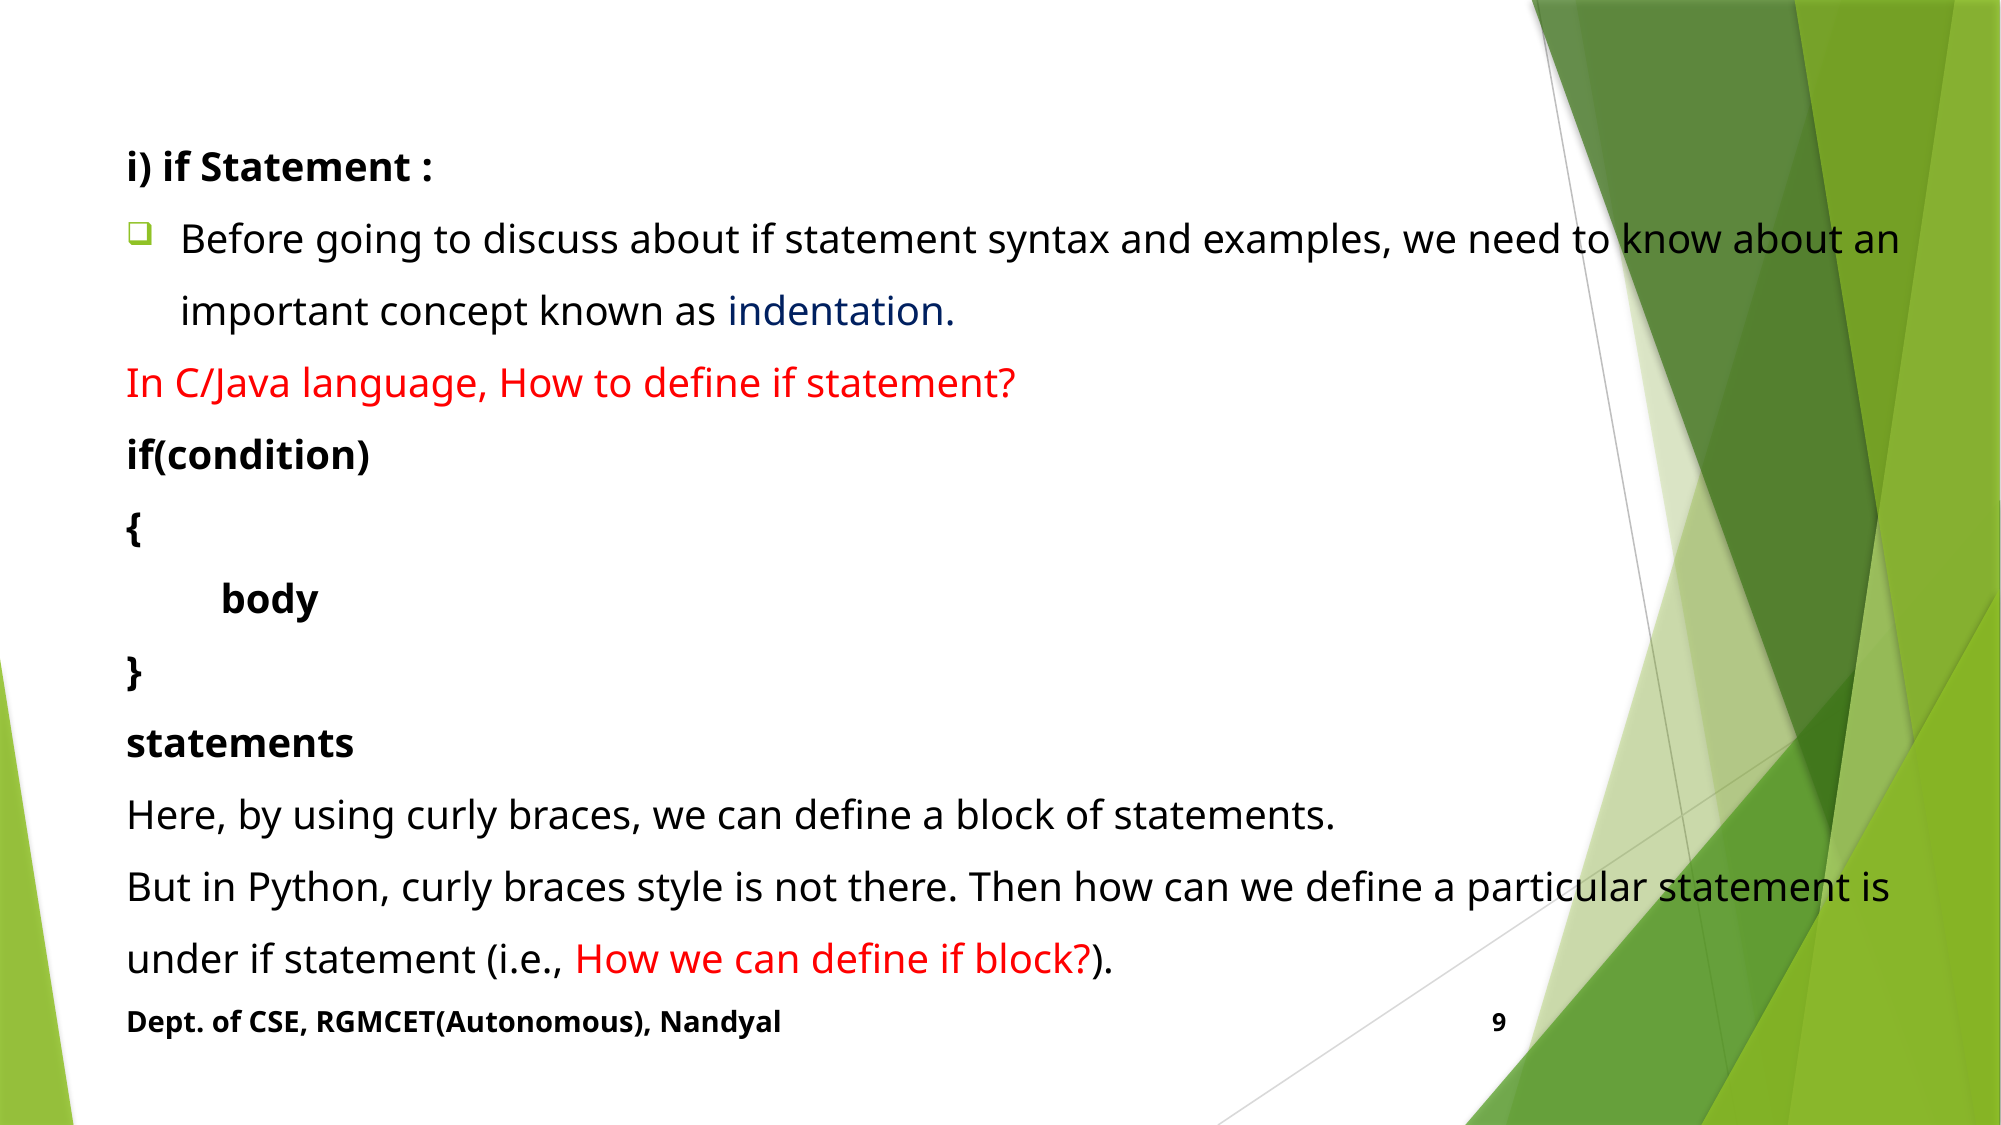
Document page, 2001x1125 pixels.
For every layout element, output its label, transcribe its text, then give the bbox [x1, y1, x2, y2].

slide_number 9 [1409, 994, 1522, 1054]
footer Dept. of CSE, RGMCET(Autonomous), Nandyal [111, 991, 1145, 1051]
list i) if Statement : Before going to discuss about if statement syntax and examples, we need to know about an important concept known as indentation. In C/Java language, How to define if statement? if(condition) { body } statements Here, by using curly braces, we can define a block of statements. But in Python, curly braces style is not there. Then how can we define a particular statement is under if statement (i.e., How we can define if block?). [111, 110, 1926, 994]
